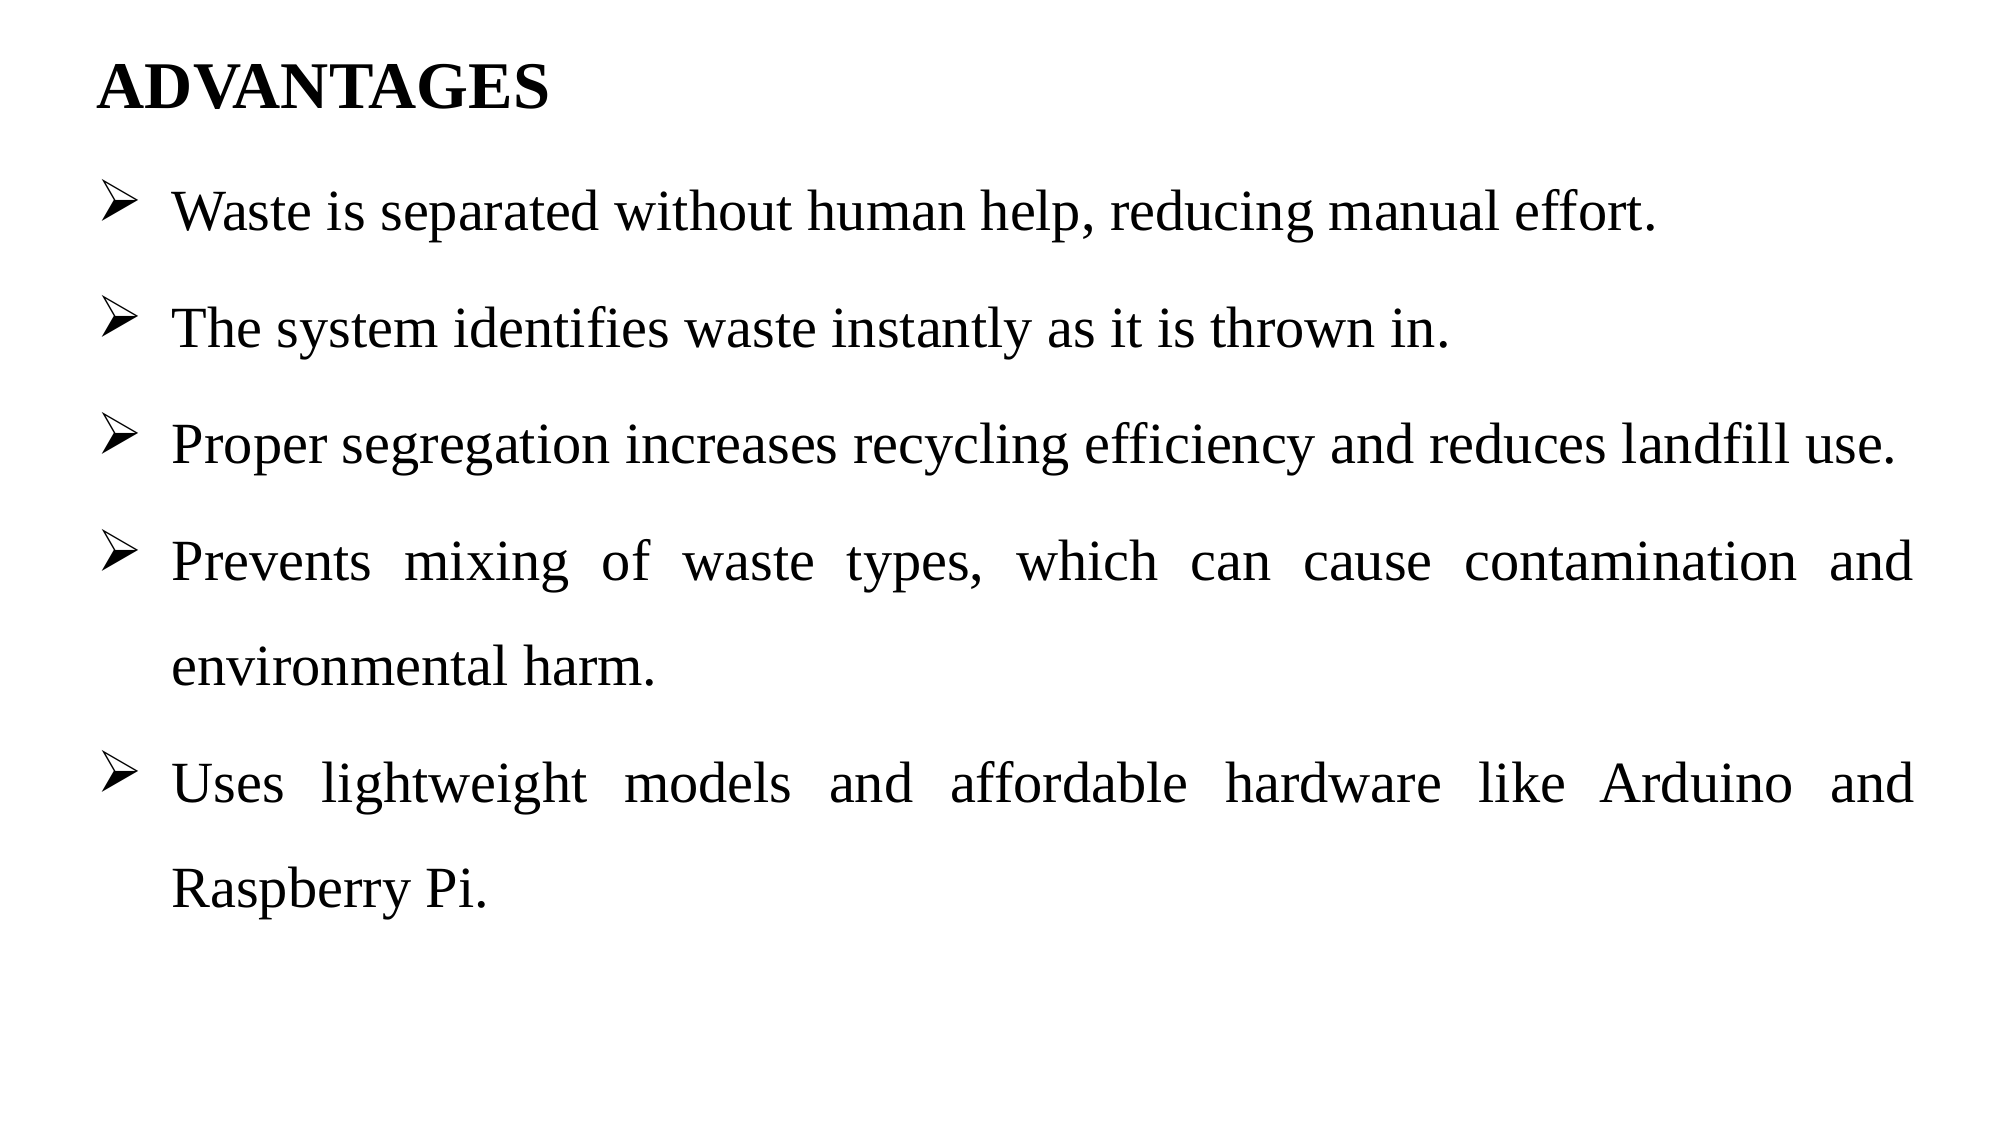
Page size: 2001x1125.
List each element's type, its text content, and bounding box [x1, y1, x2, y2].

text_box ADVANTAGES [82, 34, 1900, 129]
text_box Waste is separated without human help, reducing manual effort. The system identifies waste instantly as it is thrown in. Proper segregation increases recycling efficiency and reduces landfill use. Prevents mixing of waste types, which can cause contamination and environmental harm. Uses lightweight models and affordable hardware like Arduino and Raspberry Pi. [82, 130, 1931, 927]
